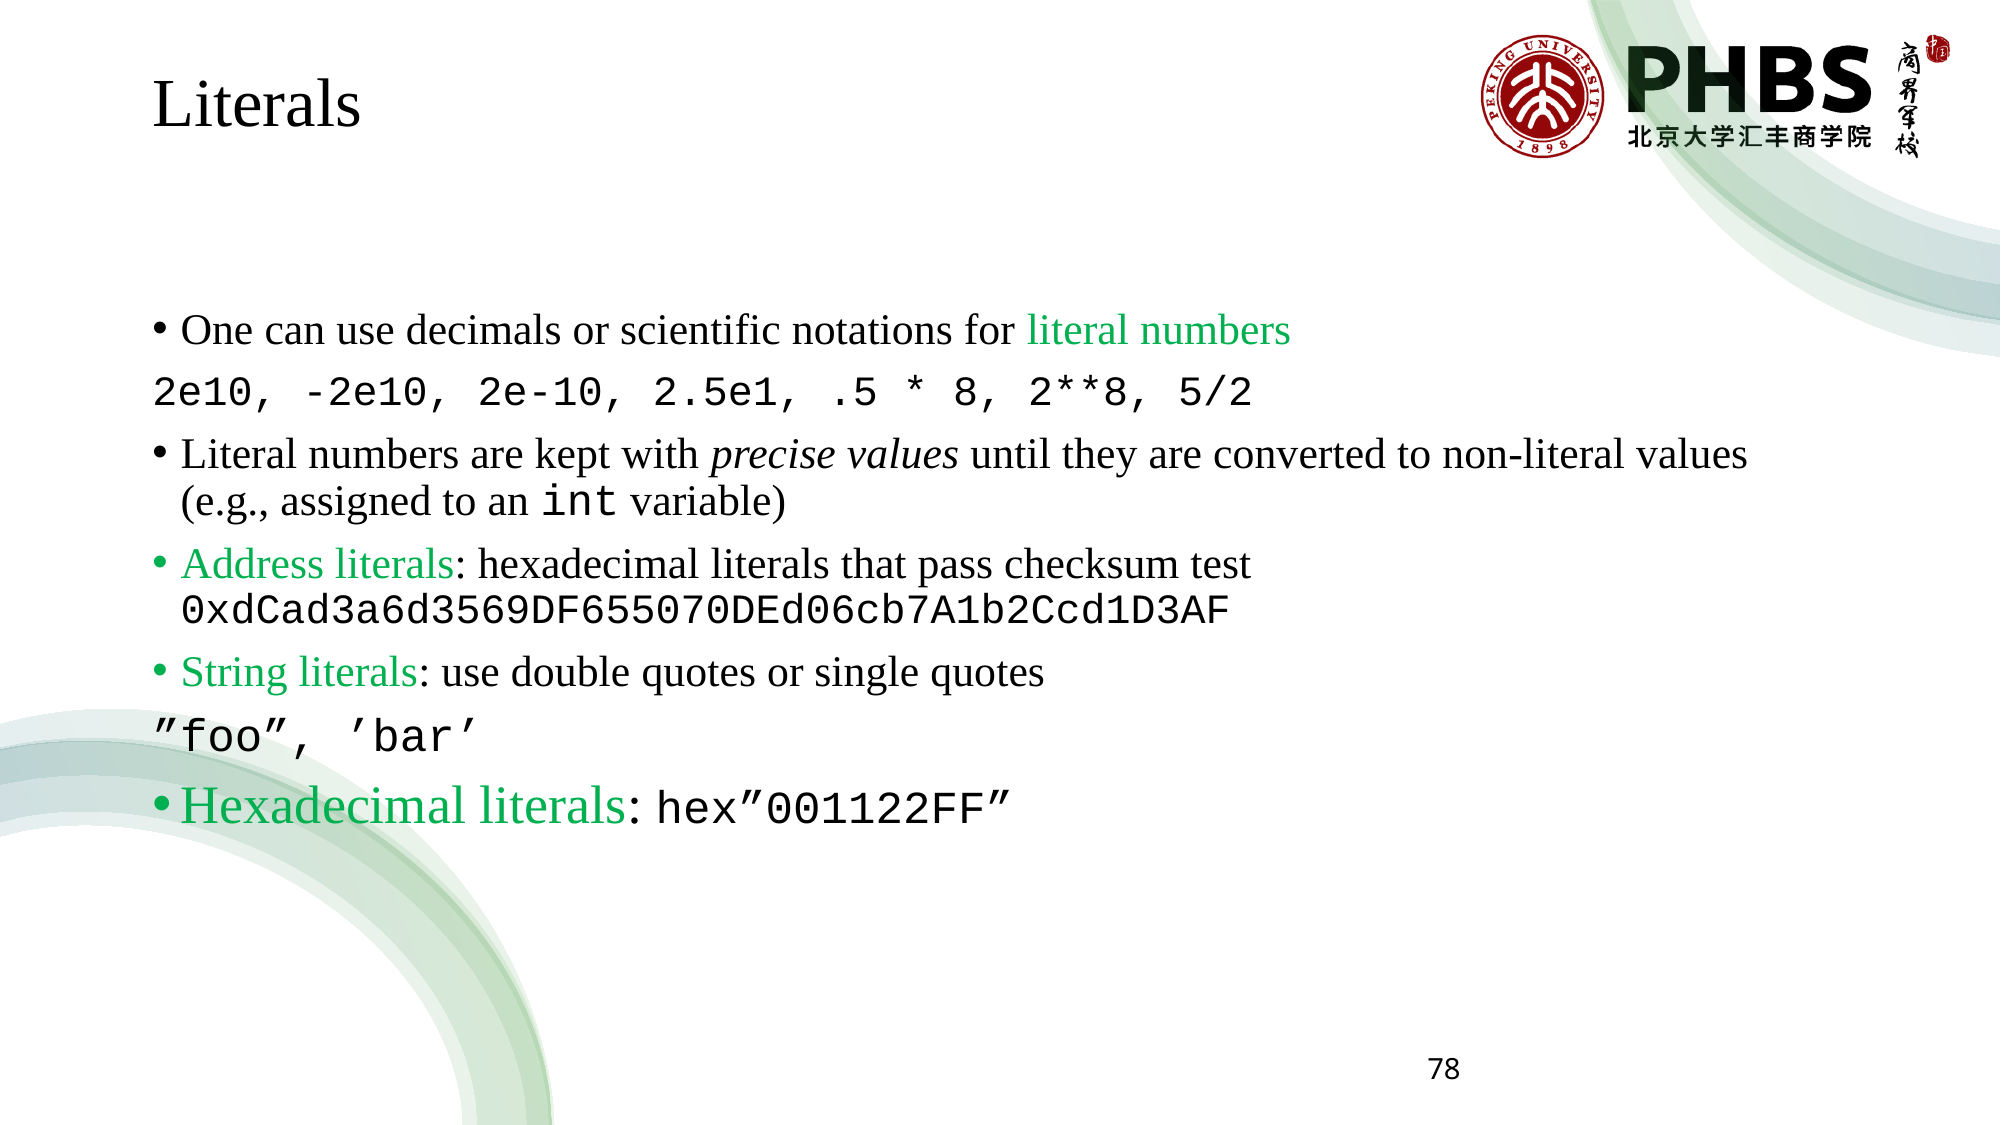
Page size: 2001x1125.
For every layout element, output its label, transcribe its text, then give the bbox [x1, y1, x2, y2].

picture [1625, 0, 2000, 185]
list One can use decimals or scientific notations for literal numbers 2e10, -2e10, 2e-10, 2.5e1, .5 * 8, 2**8, 5/2 Literal numbers are kept with precise values until they are converted to non-literal values (e.g., assigned to an int variable) Address literals: hexadecimal literals that pass checksum test 0xdCad3a6d3569DF655070DEd06cb7A1b2Ccd1D3AF String literals: use double quotes or single quotes ”foo”, ’bar’ Hexadecimal literals: hex”001122FF” [137, 299, 1863, 1014]
footer [249, 1042, 757, 1103]
picture [1458, 0, 1609, 59]
title Literals [137, 59, 1863, 278]
slide_number 78 [1412, 1042, 1750, 1103]
